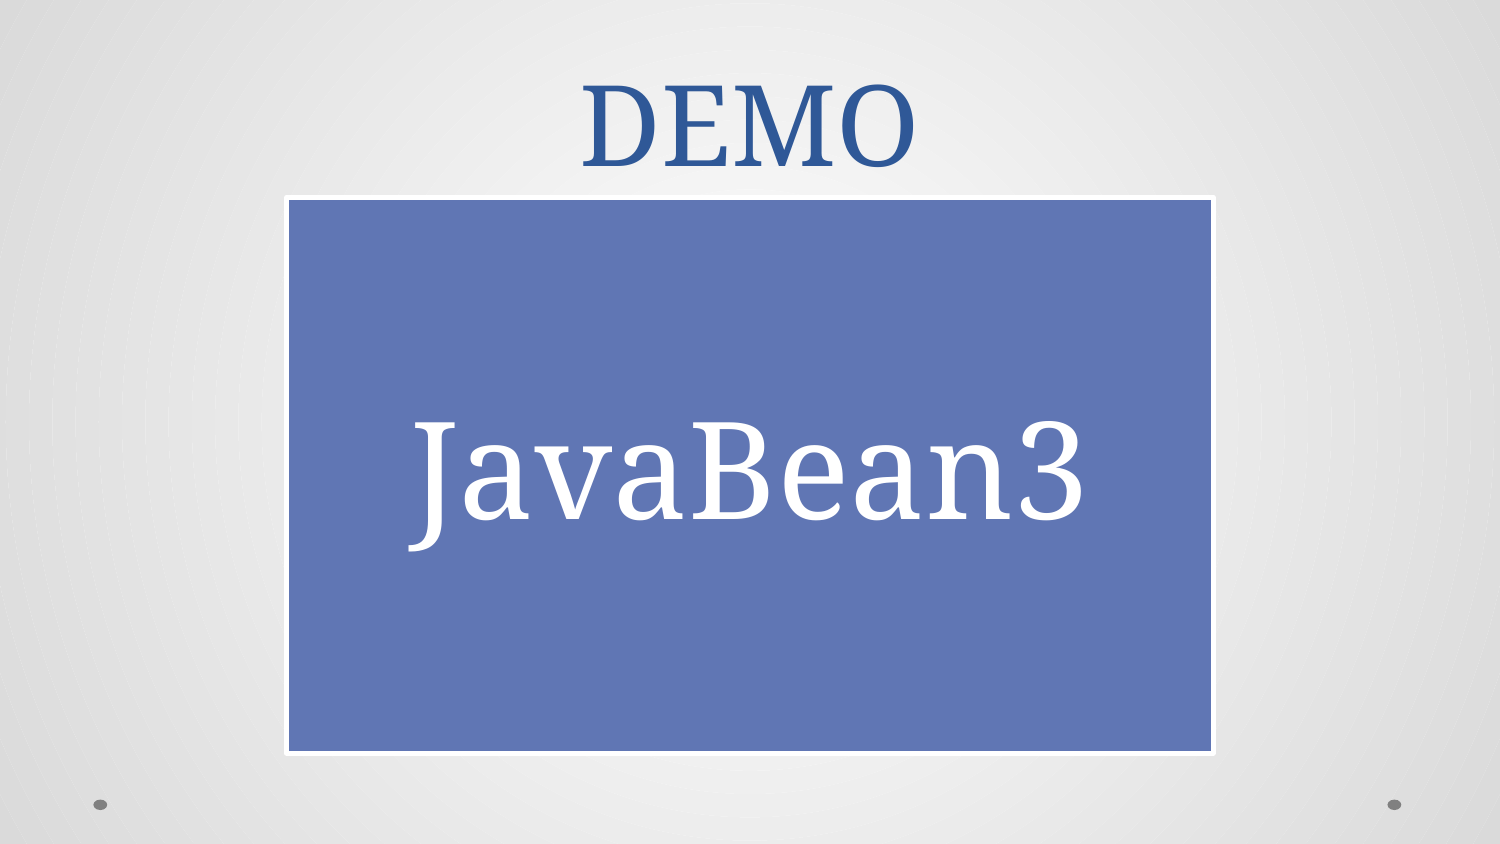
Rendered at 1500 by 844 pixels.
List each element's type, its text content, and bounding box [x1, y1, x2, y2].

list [74, 196, 1426, 754]
title DEMO [75, 0, 1425, 196]
